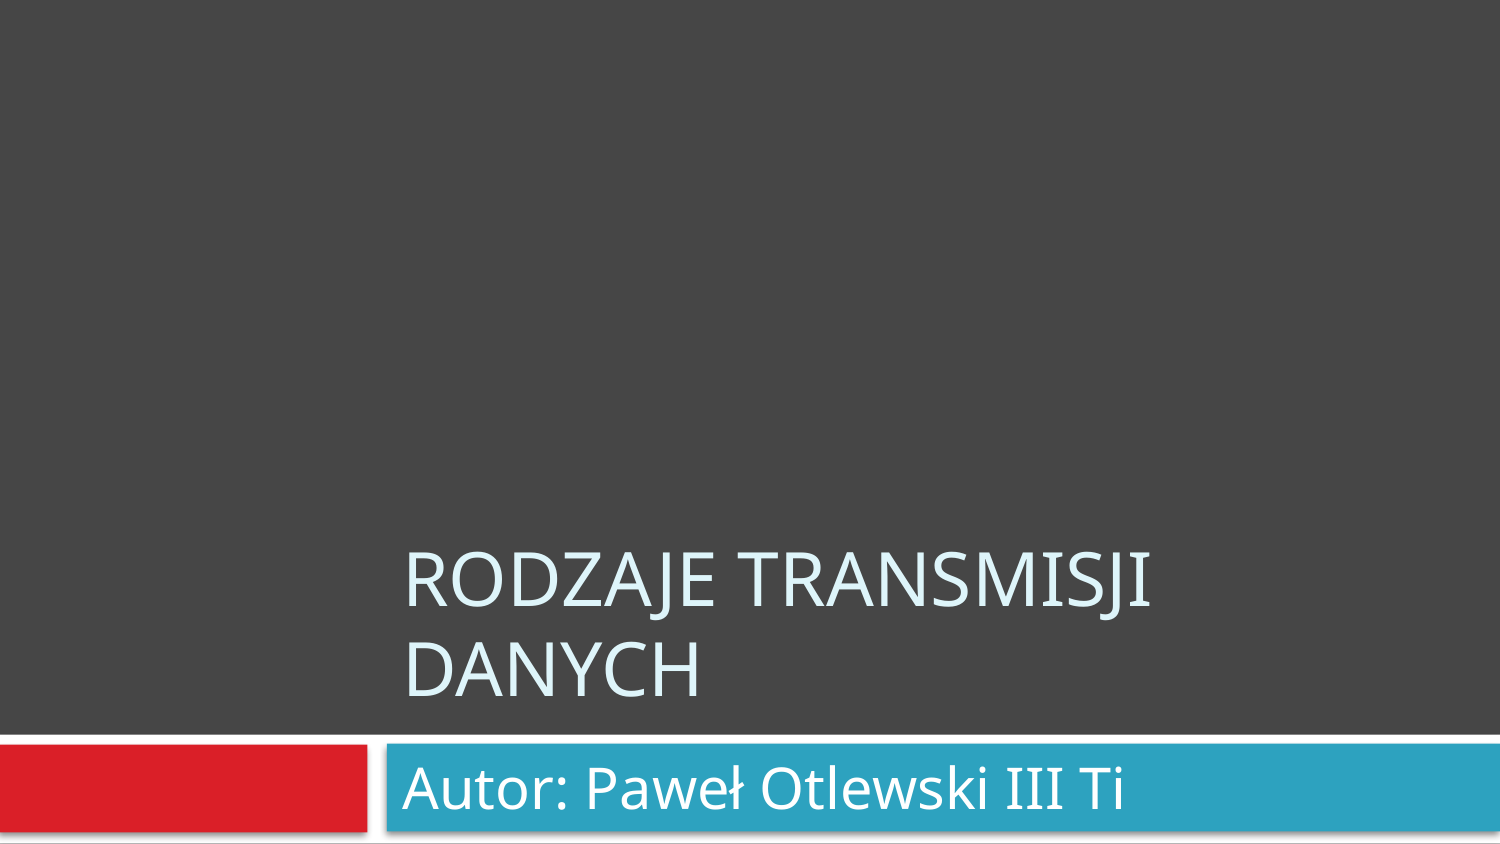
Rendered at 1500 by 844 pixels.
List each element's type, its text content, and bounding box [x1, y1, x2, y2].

title Rodzaje transmisji danych [387, 384, 1450, 719]
subtitle Autor: Paweł Otlewski III Ti [387, 744, 1457, 829]
